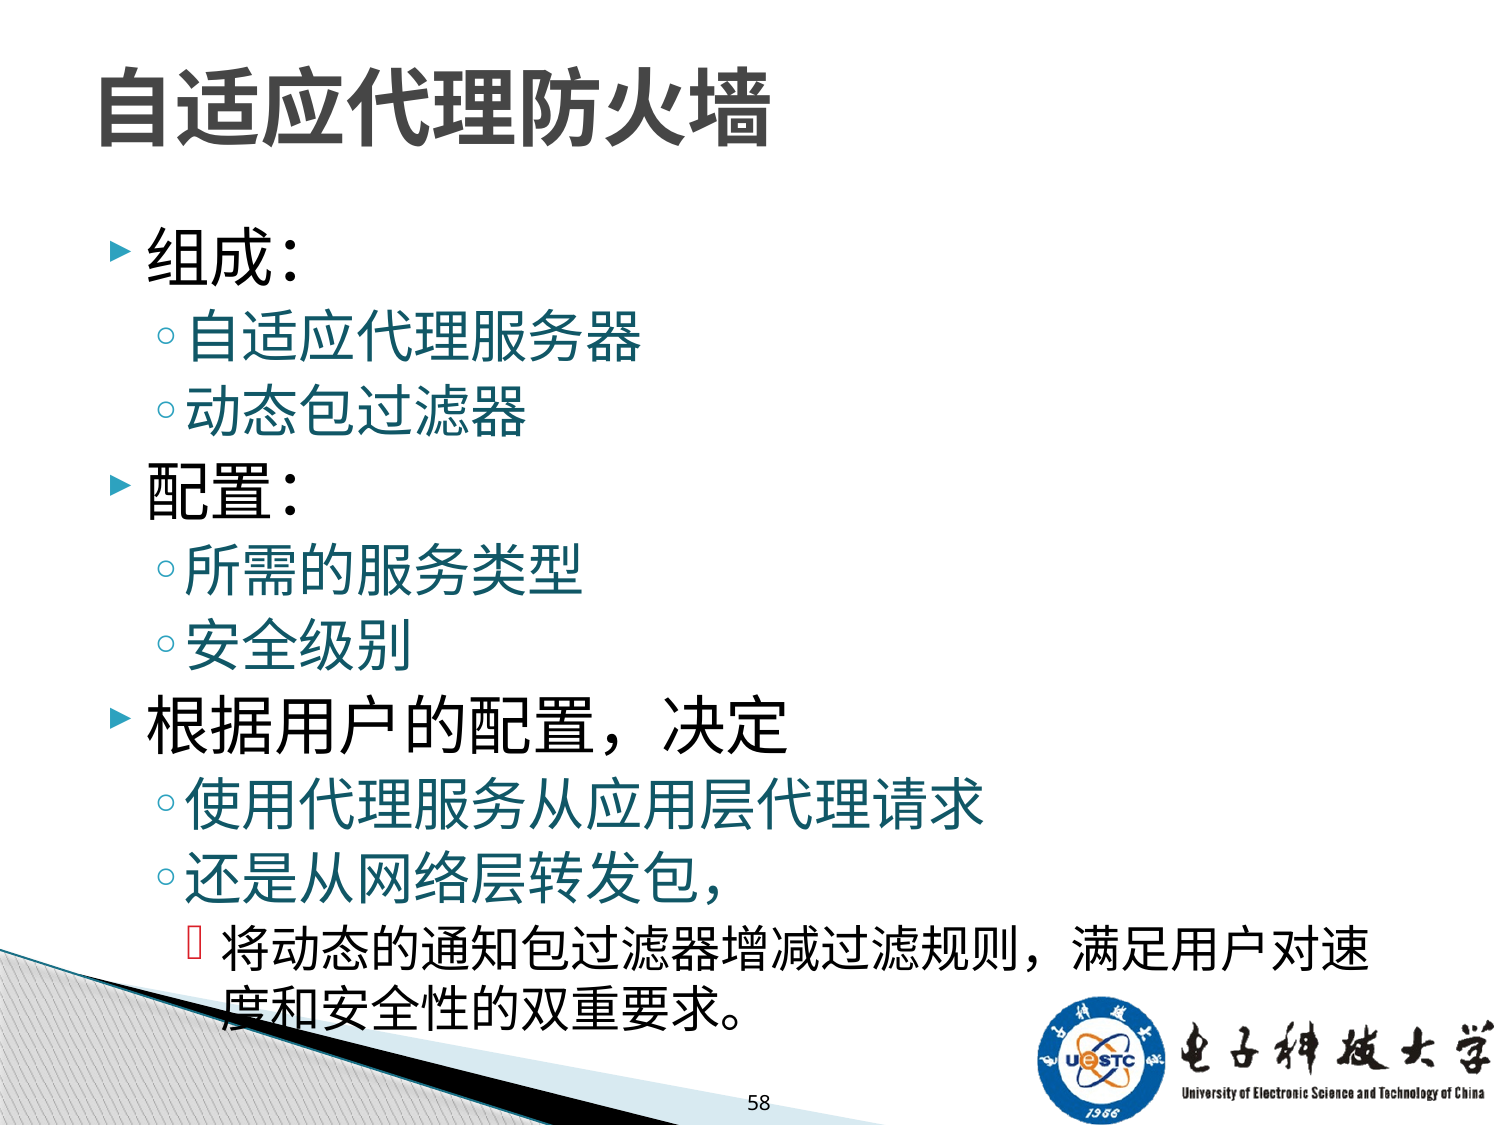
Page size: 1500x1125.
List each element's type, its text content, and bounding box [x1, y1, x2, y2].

list 组成： 自适应代理服务器 动态包过滤器 配置： 所需的服务类型 安全级别 根据用户的配置，决定 使用代理服务从应用层代理请求 还是从网络层转发包， 将动态的通知包过滤器增减过滤规则，满足用户对速度和安全性的双重要求。 [75, 209, 1425, 1049]
slide_number 58 [701, 1051, 786, 1125]
title 自适应代理防火墙 [75, 11, 1425, 200]
picture [1037, 995, 1495, 1125]
